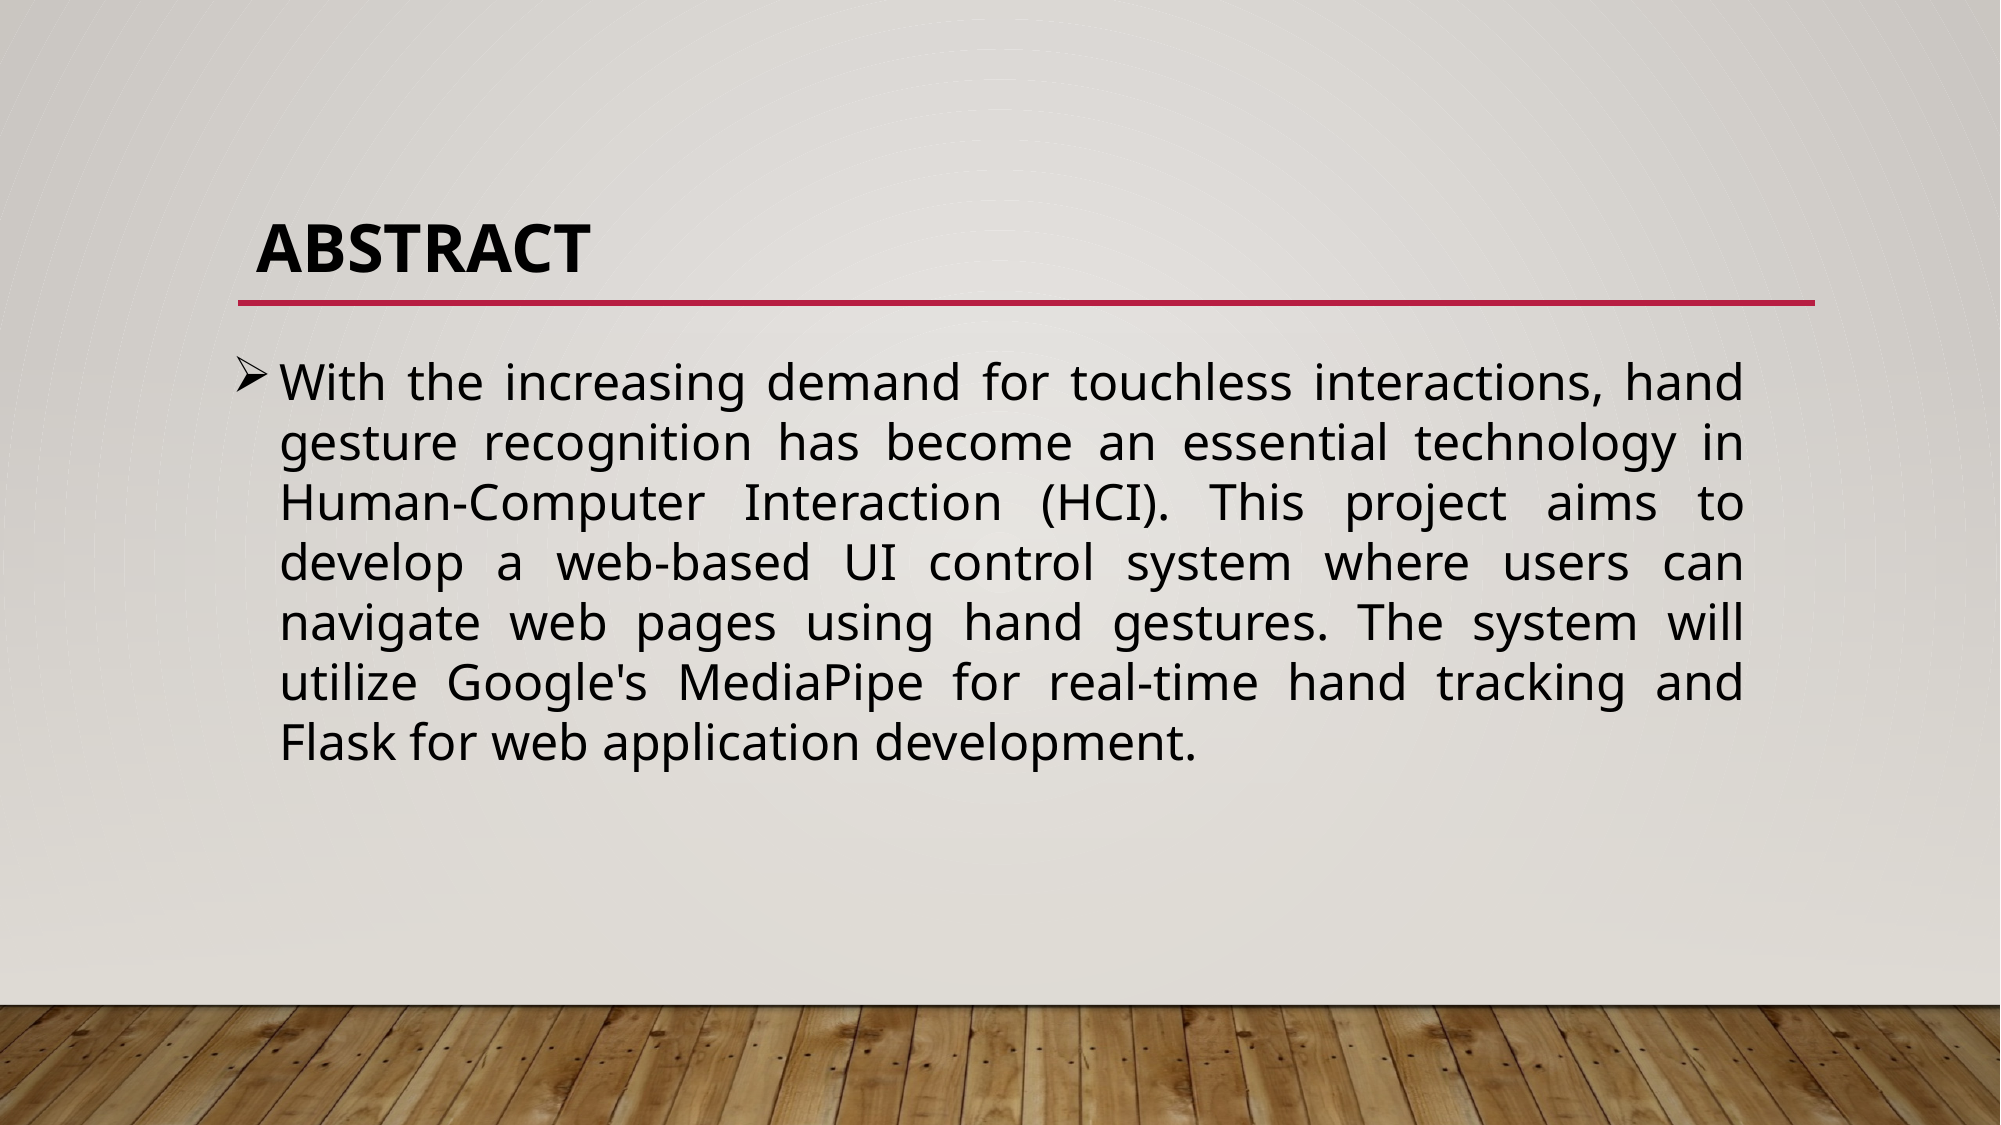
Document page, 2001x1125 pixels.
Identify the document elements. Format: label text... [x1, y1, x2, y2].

title ABSTRACT [241, 206, 687, 299]
picture [0, 1005, 2000, 1125]
text_box With the increasing demand for touchless interactions, hand gesture recognition has become an essential technology in Human-Computer Interaction (HCI). This project aims to develop a web-based UI control system where users can navigate web pages using hand gestures. The system will utilize Google's MediaPipe for real-time hand tracking and Flask for web application development. [217, 342, 1761, 923]
